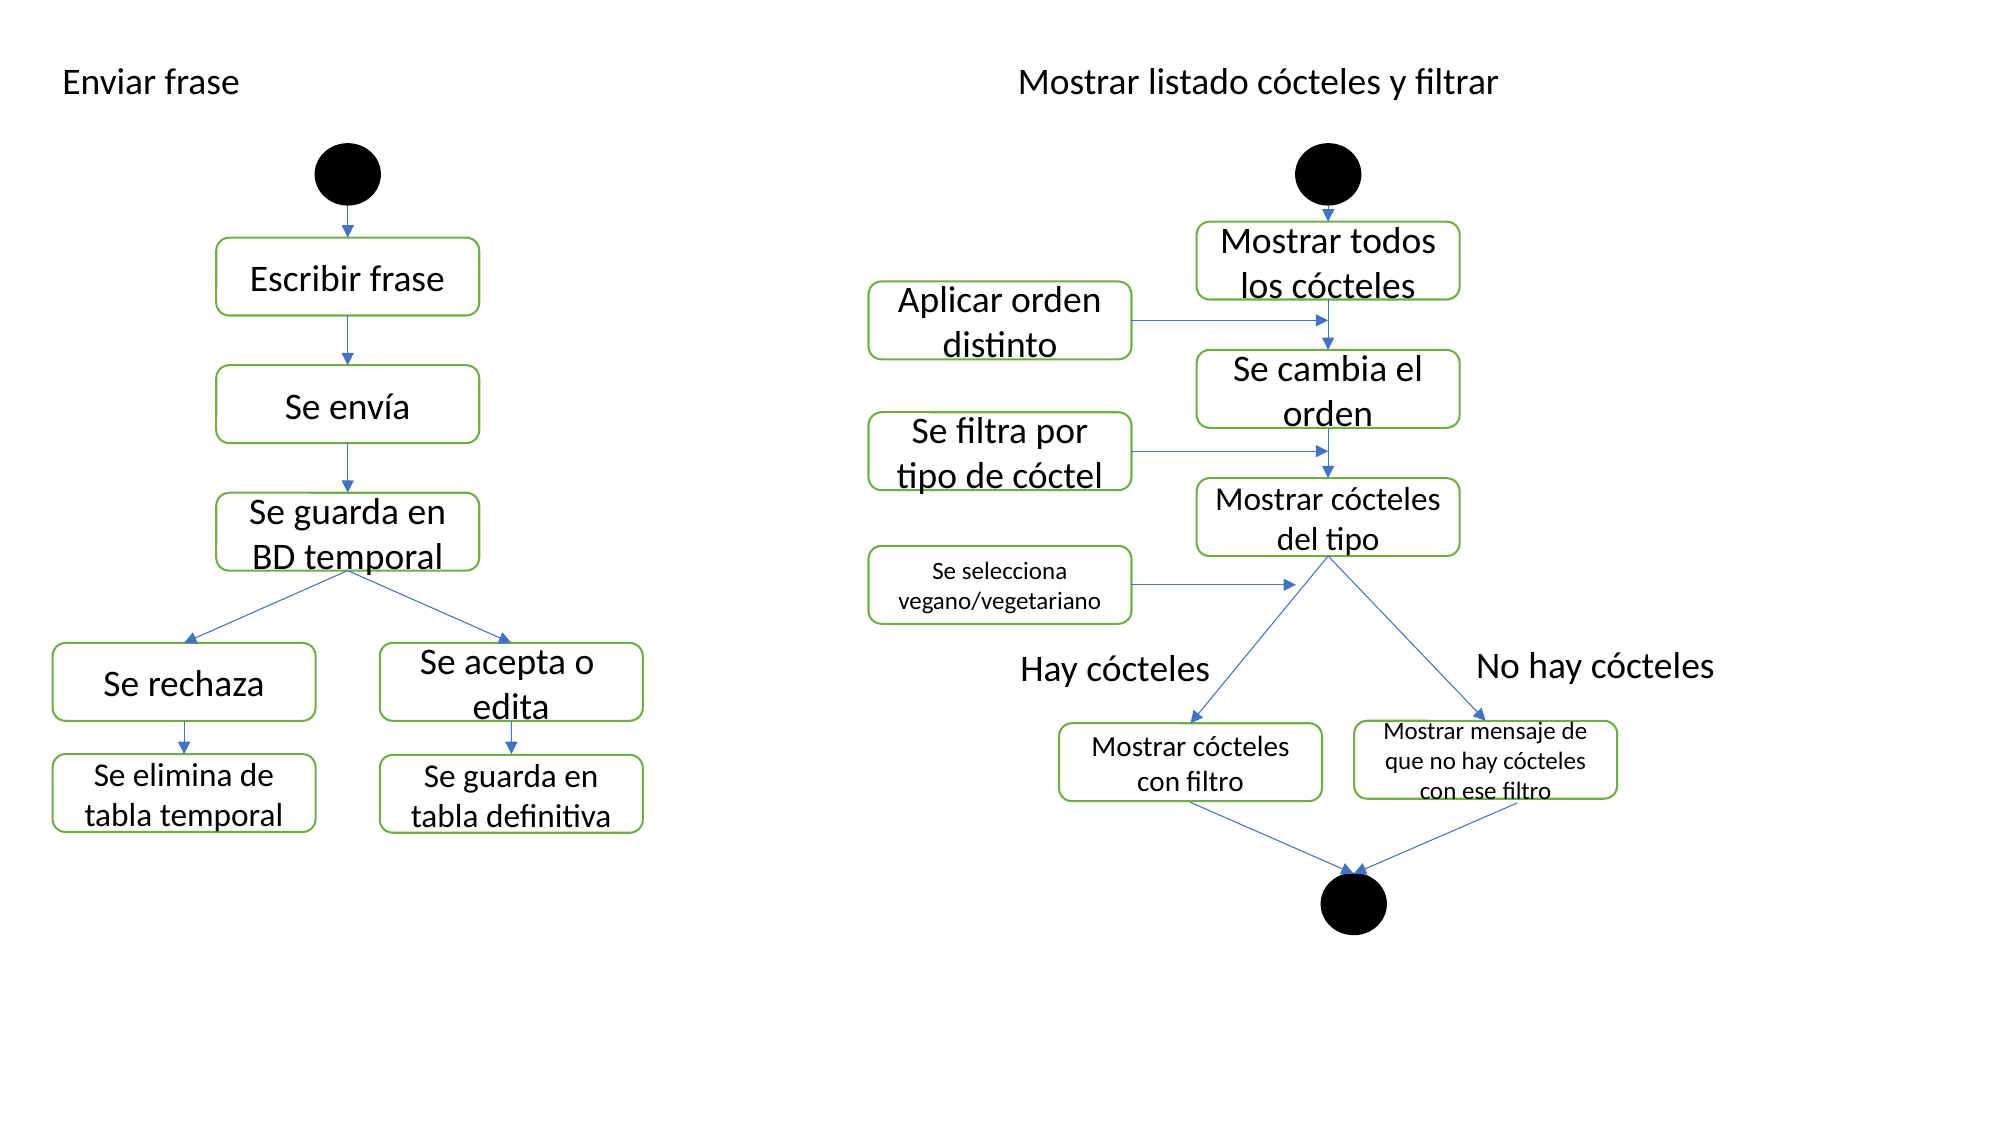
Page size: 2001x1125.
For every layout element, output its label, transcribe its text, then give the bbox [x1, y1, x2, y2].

text_box Se guarda en BD temporal [215, 491, 481, 570]
text_box Se elimina de tabla temporal [51, 753, 317, 834]
text_box Mostrar cócteles del tipo [1195, 477, 1461, 556]
text_box No hay cócteles [1486, 633, 1730, 694]
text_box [1328, 556, 1486, 721]
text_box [1190, 802, 1354, 874]
text_box Se rechaza [51, 641, 317, 722]
text_box Hay cócteles [1005, 636, 1190, 697]
text_box [314, 143, 381, 206]
text_box Mostrar listado cócteles y filtrar [1003, 49, 1515, 110]
text_box Mostrar mensaje de que no hay cócteles con ese filtro [1353, 719, 1619, 800]
text_box Se filtra por tipo de cóctel [867, 411, 1133, 492]
text_box Escribir frase [215, 236, 481, 317]
text_box Se guarda en tabla definitiva [378, 753, 644, 834]
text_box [347, 570, 512, 643]
text_box [1295, 143, 1362, 206]
text_box [1320, 874, 1387, 936]
text_box Aplicar orden distinto [867, 280, 1133, 361]
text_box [1190, 556, 1329, 724]
text_box Mostrar todos los cócteles [1195, 220, 1461, 301]
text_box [184, 570, 347, 643]
text_box Se cambia el orden [1195, 348, 1461, 429]
text_box Se selecciona vegano/vegetariano [867, 544, 1133, 625]
text_box Se envía [215, 364, 481, 445]
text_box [1354, 802, 1518, 874]
text_box Se acepta o edita [378, 641, 644, 722]
text_box Enviar frase [47, 49, 256, 110]
text_box Mostrar cócteles con filtro [1057, 722, 1324, 803]
